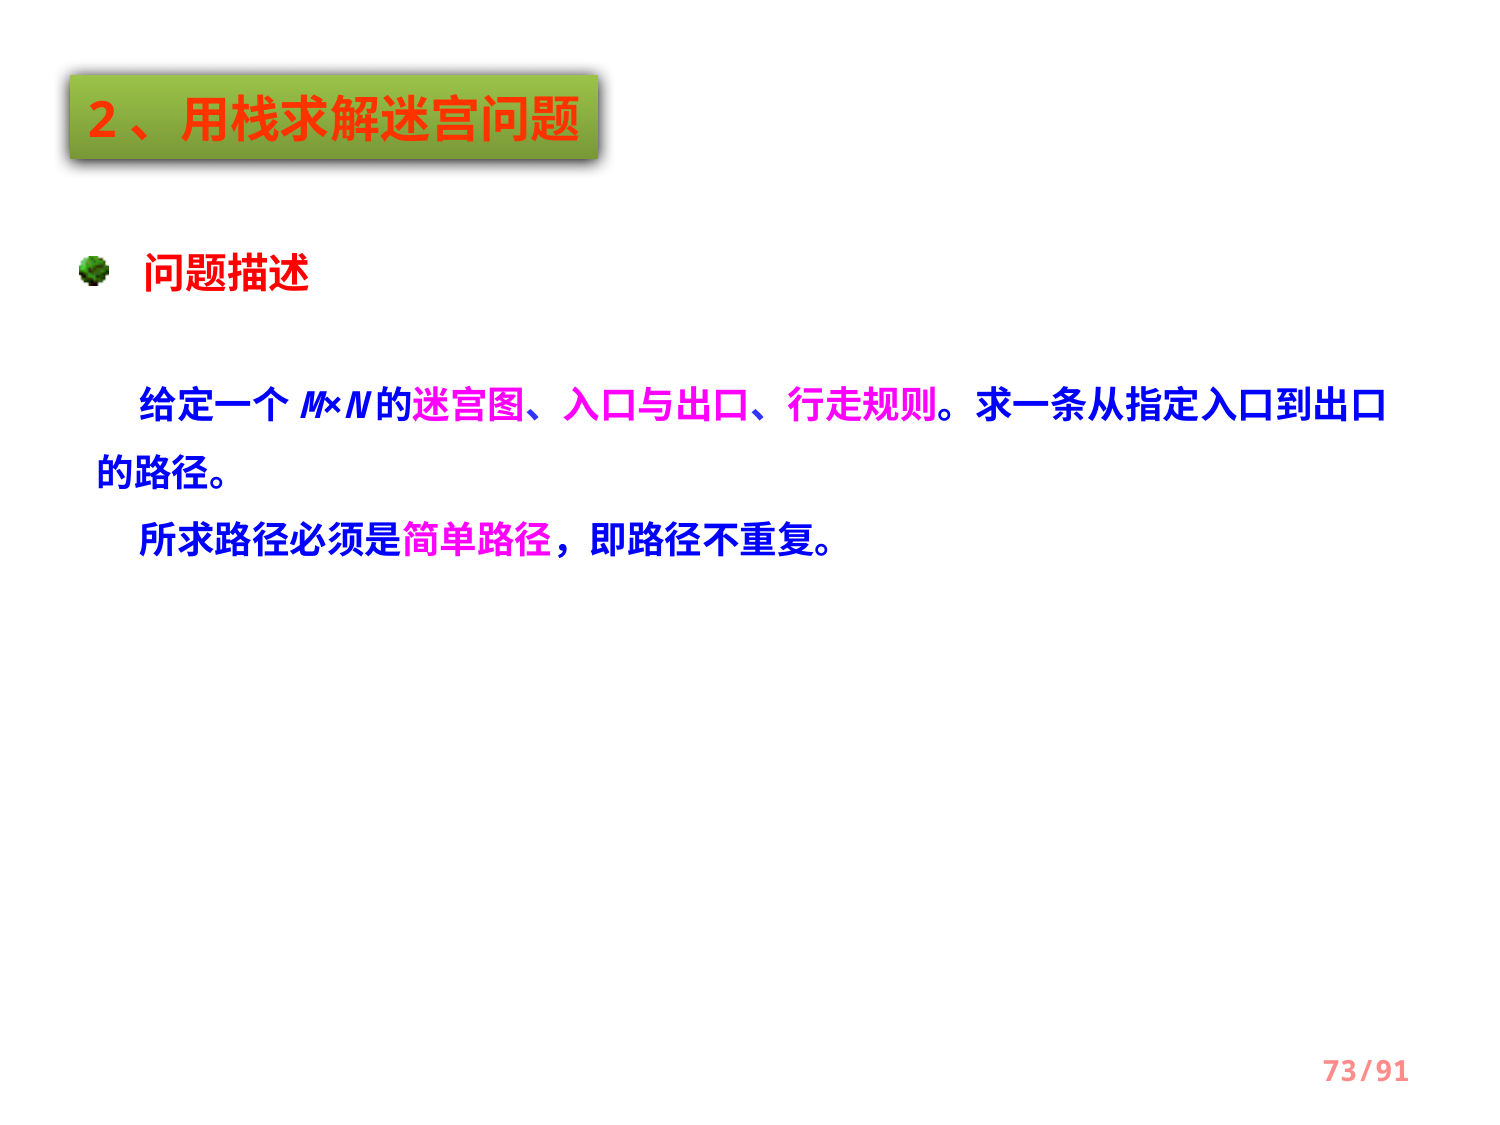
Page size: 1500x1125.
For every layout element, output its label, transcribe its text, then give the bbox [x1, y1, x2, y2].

text_box 问题描述 [64, 239, 469, 304]
text_box 给定一个M×N的迷宫图、入口与出口、行走规则。求一条从指定入口到出口的路径。 所求路径必须是简单路径，即路径不重复。 [81, 351, 1407, 569]
picture [79, 256, 109, 286]
slide_number 73/91 [1074, 1042, 1425, 1103]
text_box 2、用栈求解迷宫问题 [70, 75, 598, 159]
